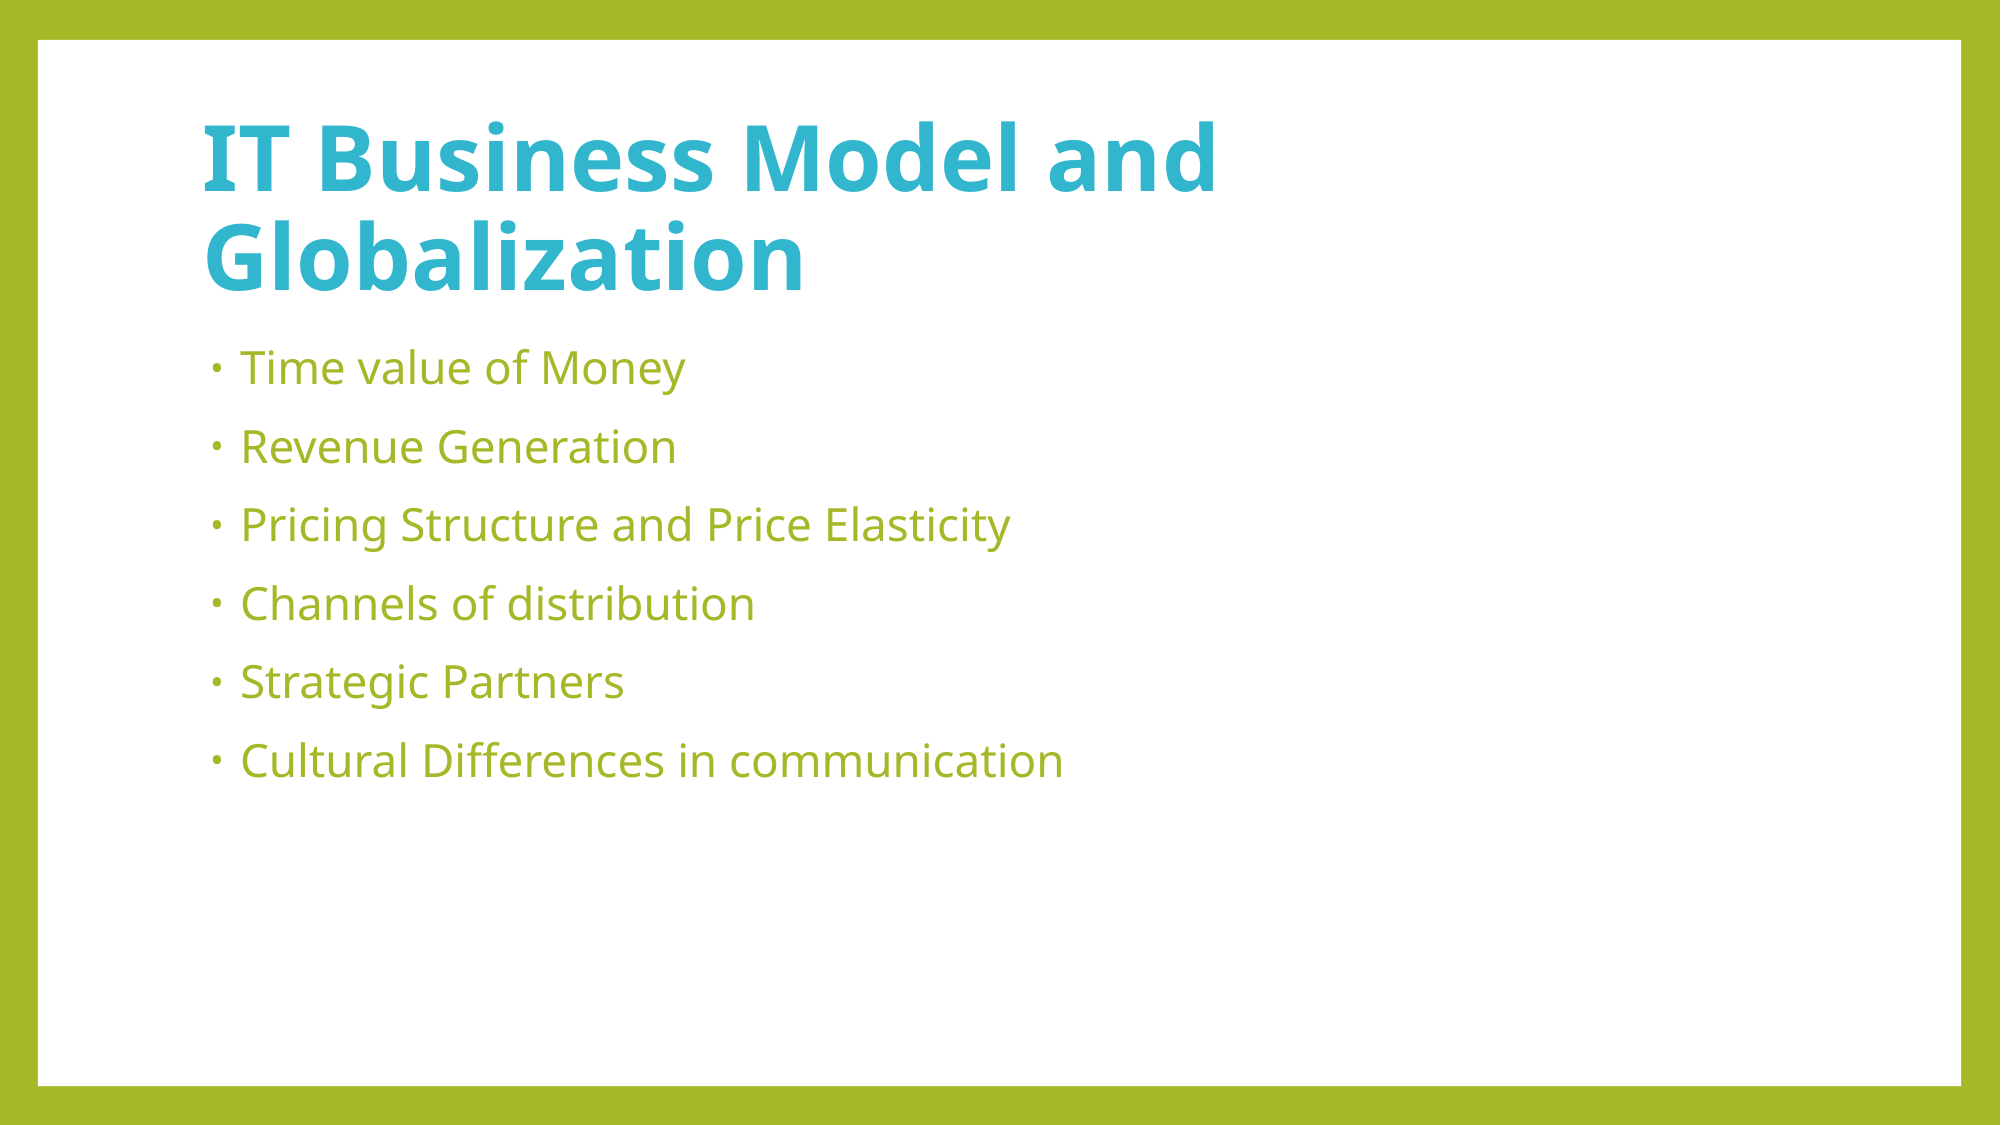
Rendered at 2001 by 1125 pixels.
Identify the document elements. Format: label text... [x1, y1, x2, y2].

list Time value of Money Revenue Generation Pricing Structure and Price Elasticity Channels of distribution Strategic Partners Cultural Differences in communication [187, 337, 1808, 1000]
title IT Business Model and Globalization [187, 99, 1808, 323]
